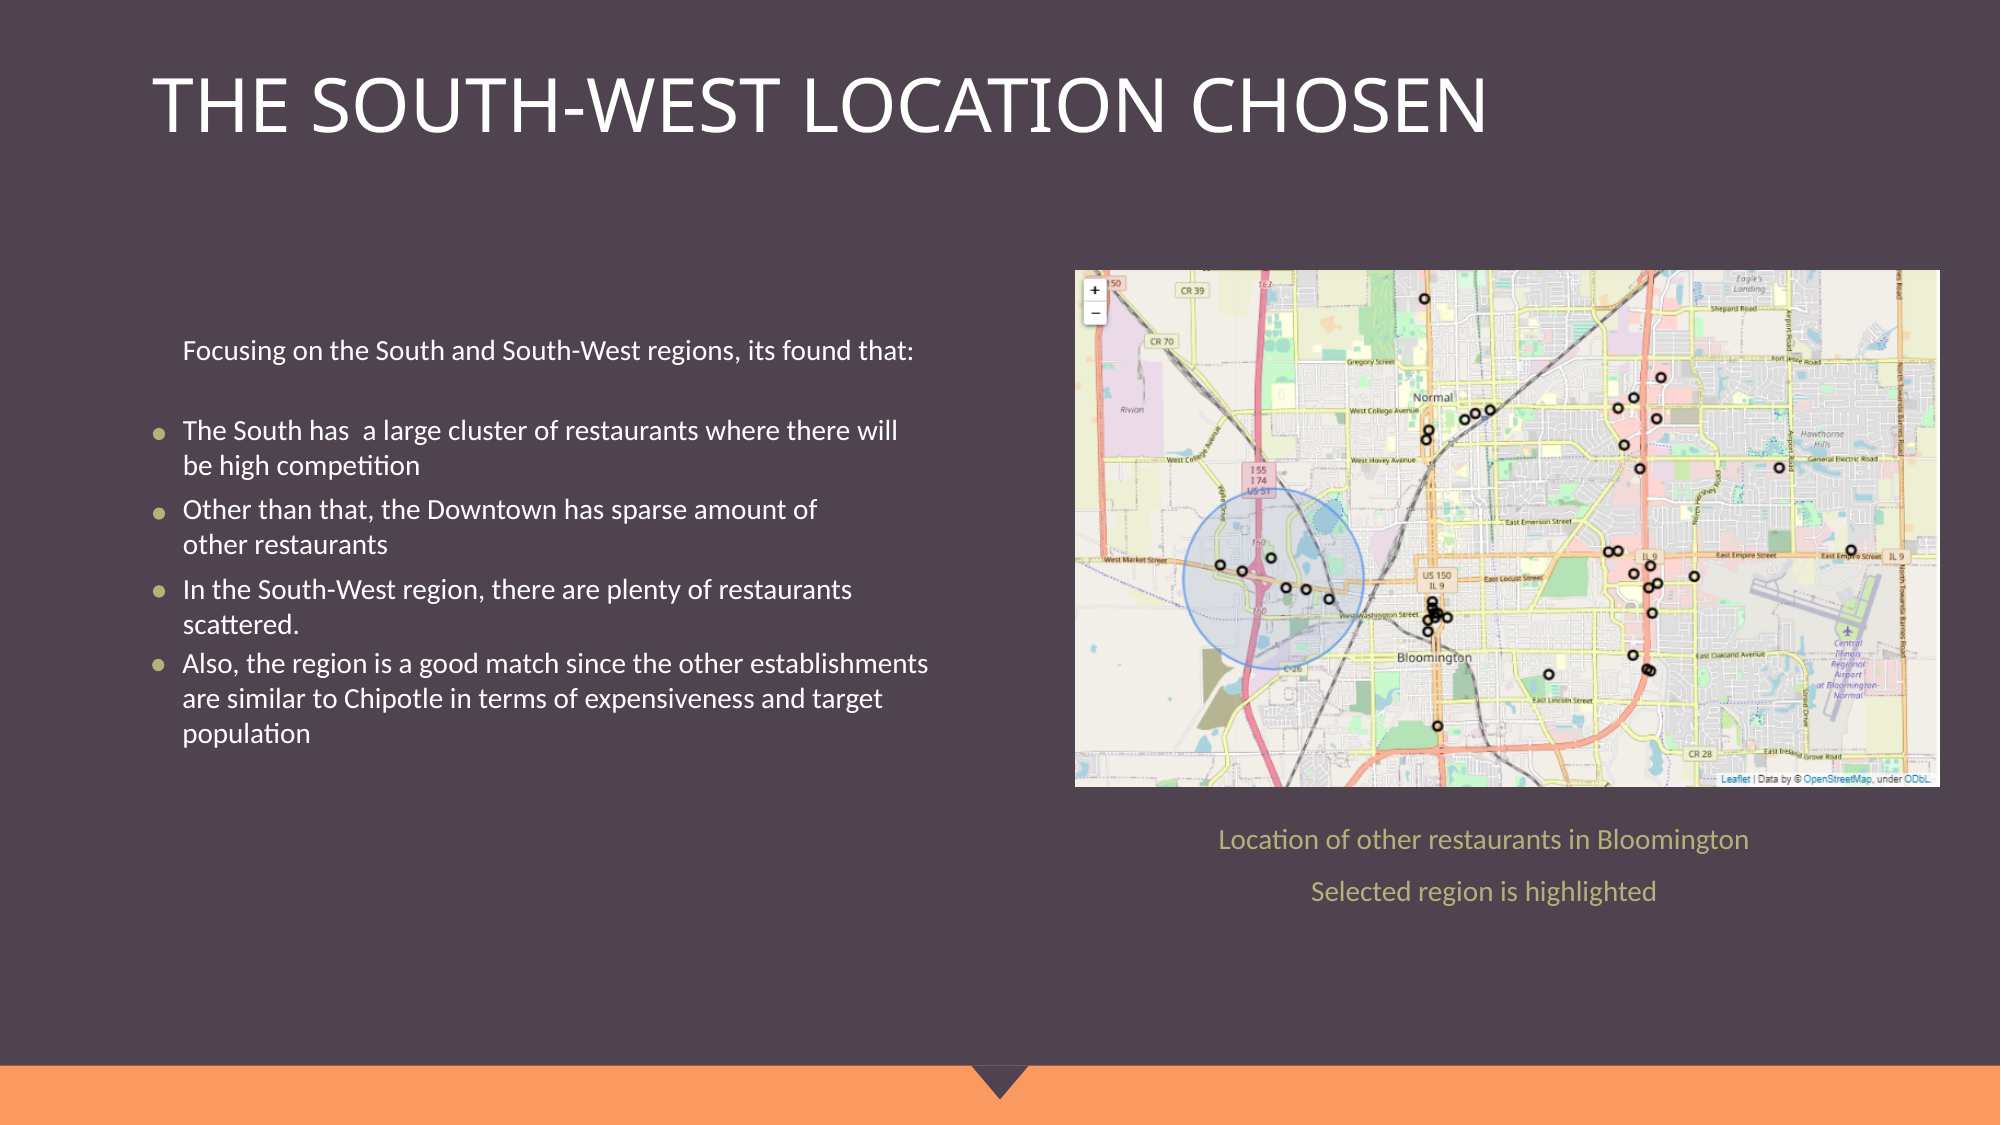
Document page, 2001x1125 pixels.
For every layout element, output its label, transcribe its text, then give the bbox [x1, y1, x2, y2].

text_box In the South-West region, there are plenty of restaurants scattered. [168, 563, 940, 636]
text_box [151, 657, 166, 673]
text_box The South has a large cluster of restaurants where there will be high competition [168, 403, 940, 489]
text_box Focusing on the South and South-West regions, its found that: [168, 324, 940, 374]
title The south-west location chosen [137, 59, 1863, 278]
picture [1075, 270, 1940, 787]
text_box [151, 506, 167, 521]
text_box [151, 584, 167, 599]
text_box Also, the region is a good match since the other establishments are similar to Chipotle in terms of expensiveness and target population [167, 636, 957, 757]
text_box Other than that, the Downtown has sparse amount of other restaurants [168, 483, 905, 563]
list Location of other restaurants in Bloomington Selected region is highlighted [1135, 816, 1833, 858]
text_box [151, 426, 167, 442]
